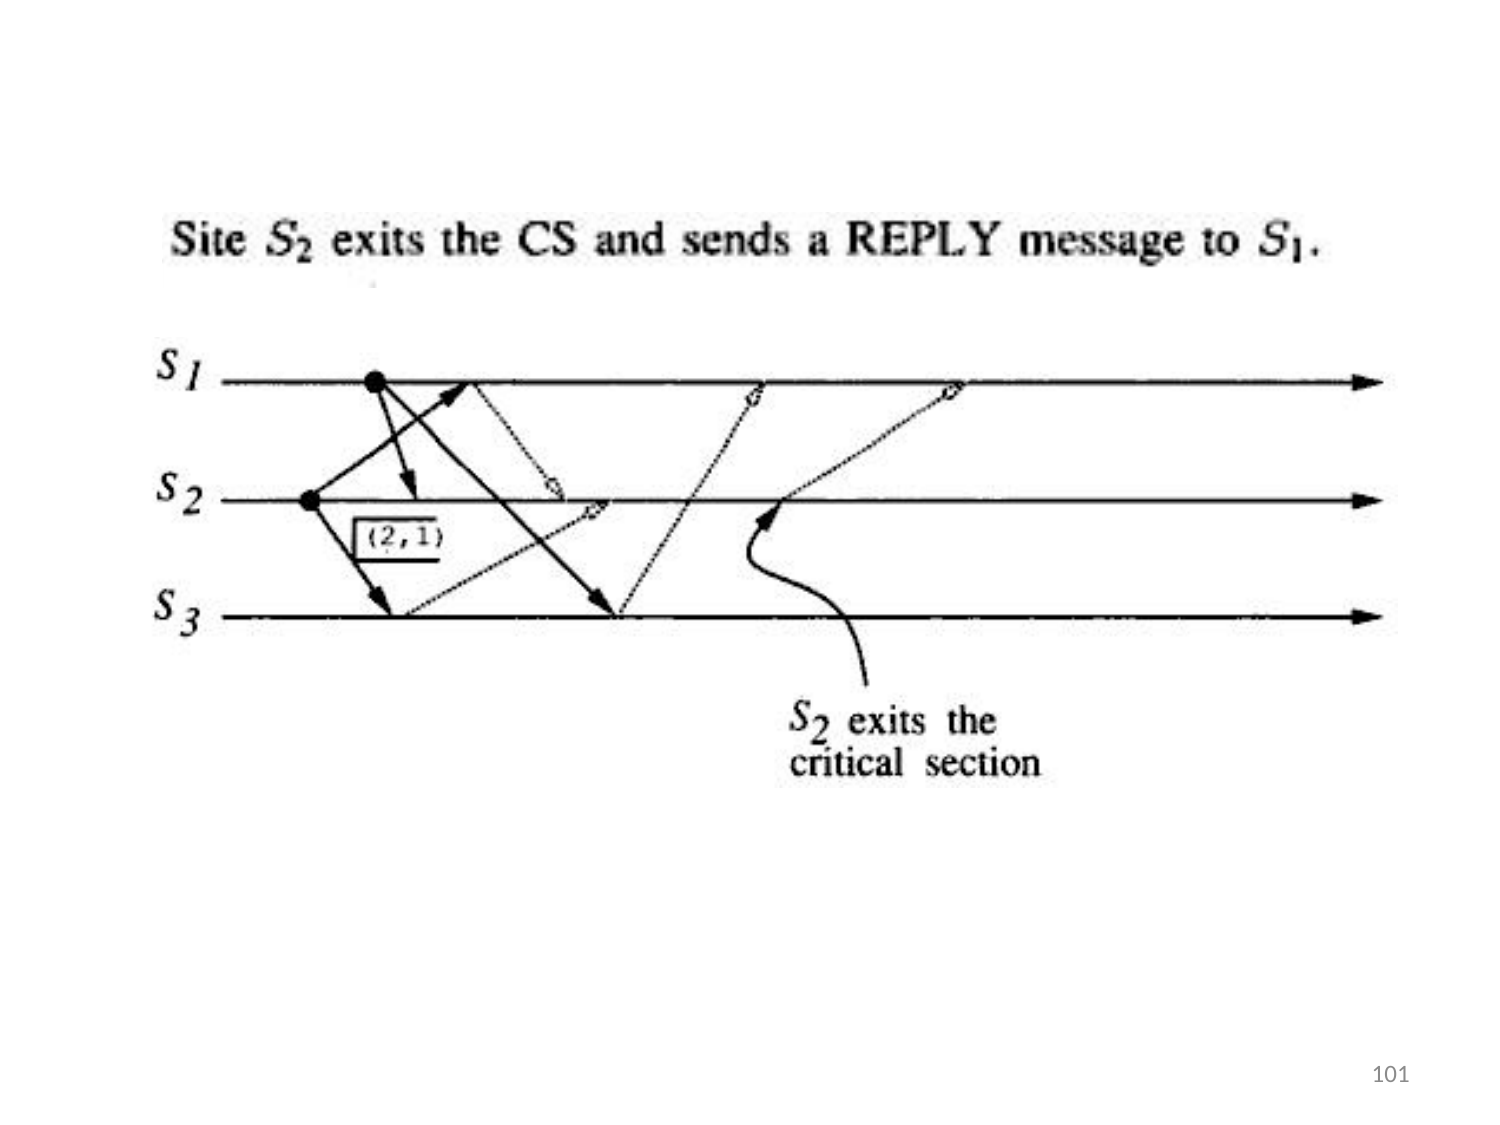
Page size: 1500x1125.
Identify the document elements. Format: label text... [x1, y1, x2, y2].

slide_number 101 [1074, 1042, 1425, 1103]
picture [162, 212, 1339, 288]
picture [146, 337, 1398, 788]
